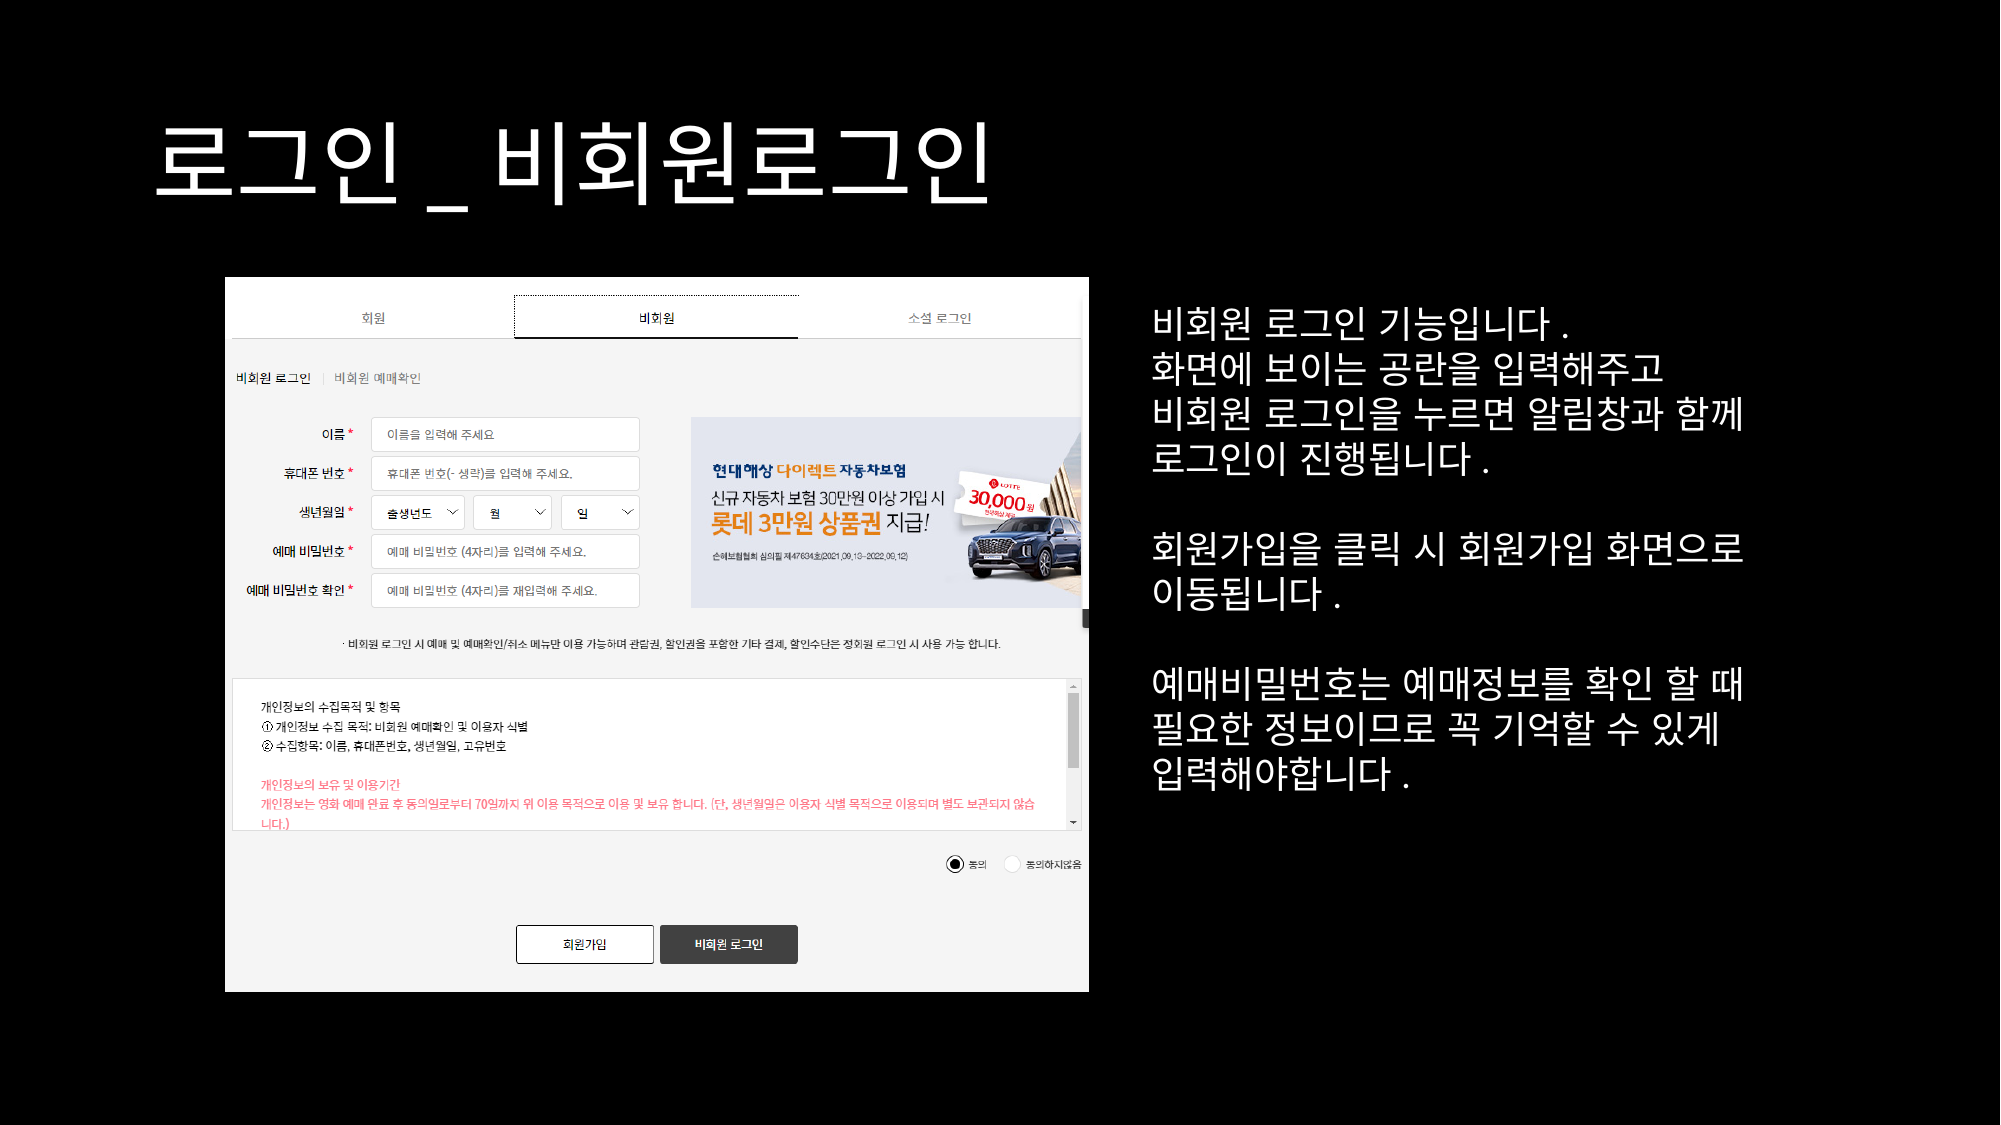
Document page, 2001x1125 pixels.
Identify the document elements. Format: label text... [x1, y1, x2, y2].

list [225, 277, 1089, 992]
title 로그인_비회원로그인 [137, 59, 1863, 278]
text_box 비회원 로그인 기능입니다. 화면에 보이는 공란을 입력해주고 비회원 로그인을 누르면 알림창과 함께 로그인이 진행됩니다. 회원가입을 클릭 시 회원가입 화면으로 이동됩니다. 예매비밀번호는 예매정보를 확인 할 때 필요한 정보이므로 꼭 기억할 수 있게 입력해야합니다. [1136, 293, 1915, 804]
